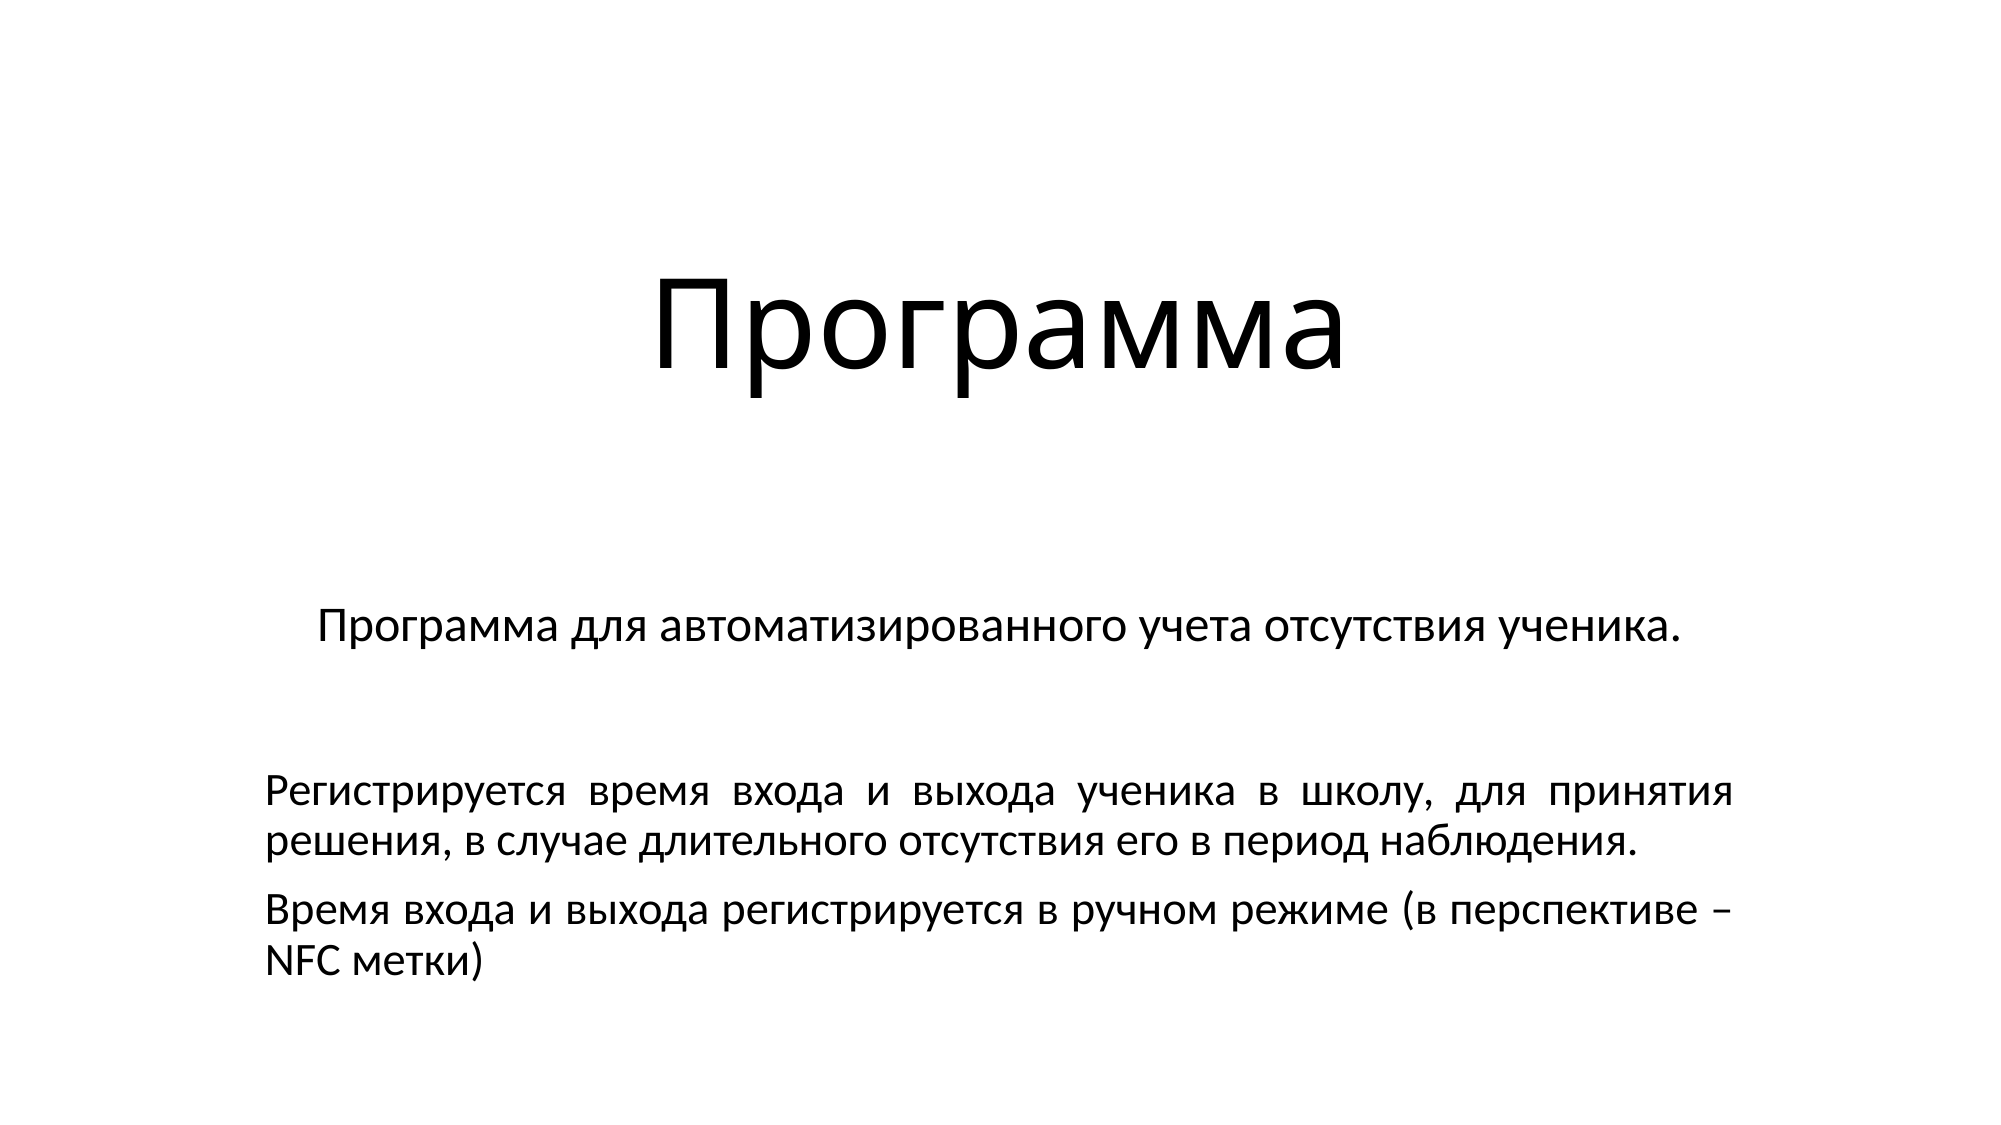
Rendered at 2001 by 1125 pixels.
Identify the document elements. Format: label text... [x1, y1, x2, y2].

title Программа [249, 184, 1750, 403]
text_box Регистрируется время входа и выхода ученика в школу, для принятия решения, в случае длительного отсутствия его в период наблюдения. Время входа и выхода регистрируется в ручном режиме (в перспективе – NFC метки) [249, 757, 1750, 1030]
subtitle Программа для автоматизированного учета отсутствия ученика. [249, 590, 1750, 757]
